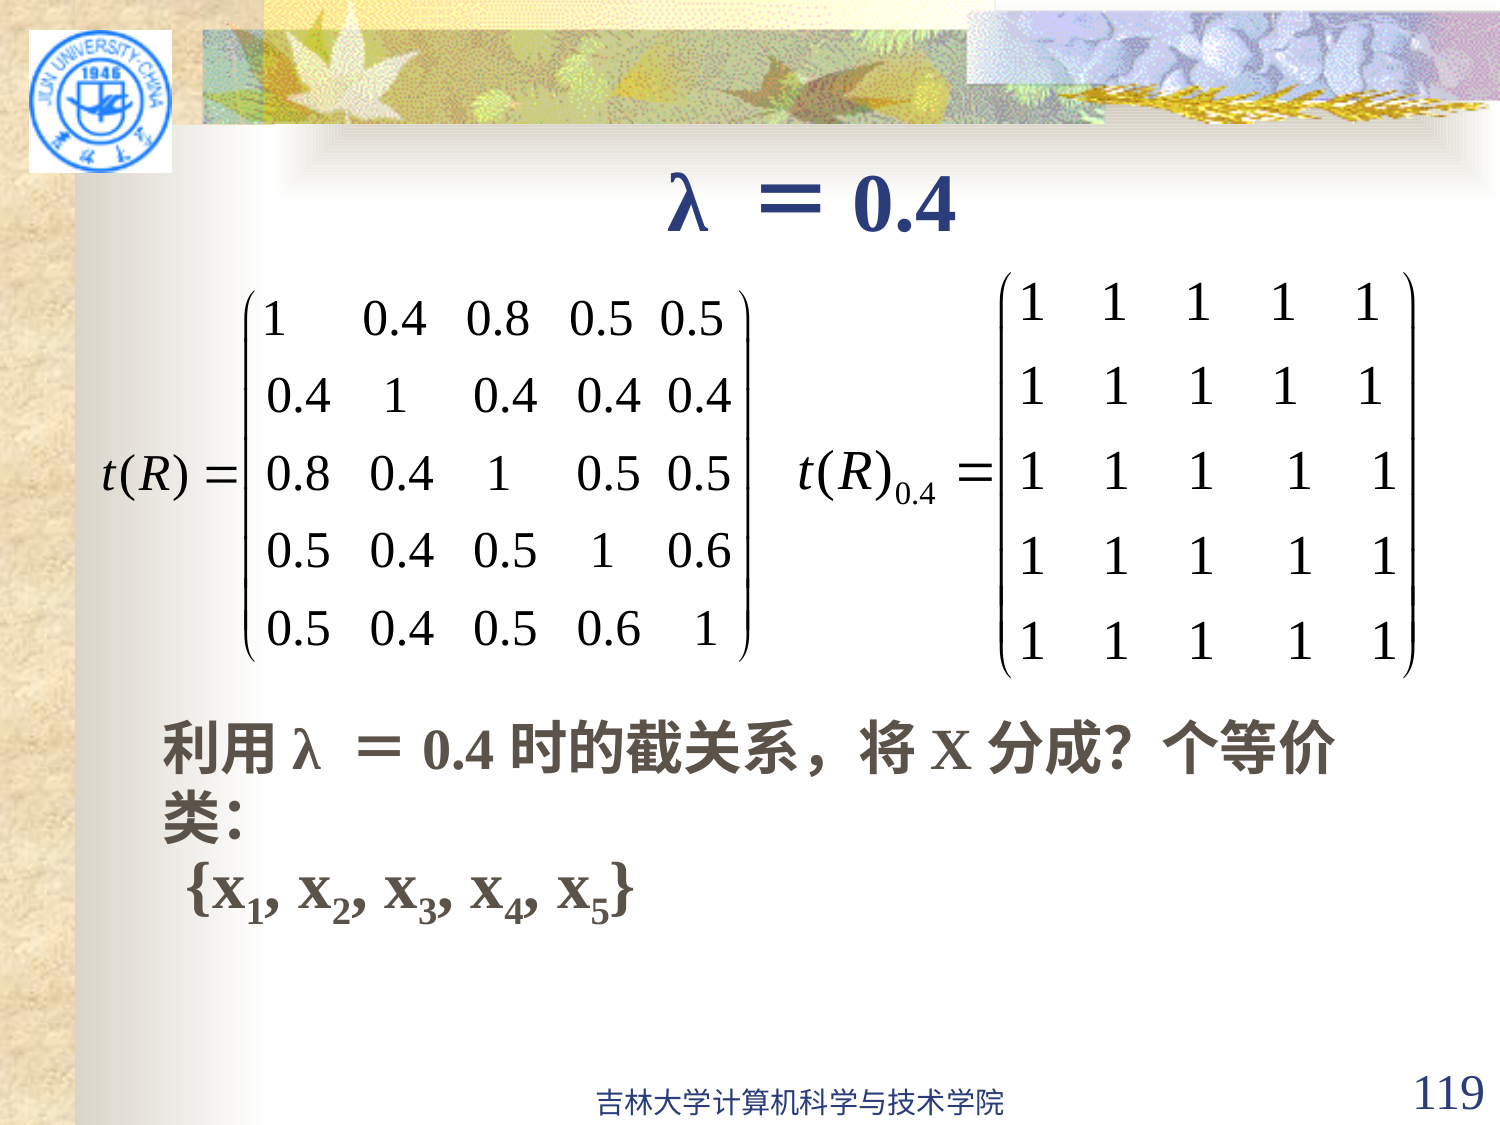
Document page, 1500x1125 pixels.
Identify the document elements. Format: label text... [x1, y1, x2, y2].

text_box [795, 266, 1425, 685]
text_box 利用λ ＝0.4时的截关系，将X分成？个等价类： [147, 704, 1424, 859]
text_box {x1, x2, x3, x4, x5} [171, 834, 1282, 940]
picture [0, 0, 1500, 1125]
title λ ＝0.4 [174, 137, 1450, 256]
slide_number 119 [1349, 1051, 1500, 1125]
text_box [94, 278, 768, 676]
footer 吉林大学计算机科学与技术学院 [562, 1051, 1038, 1125]
